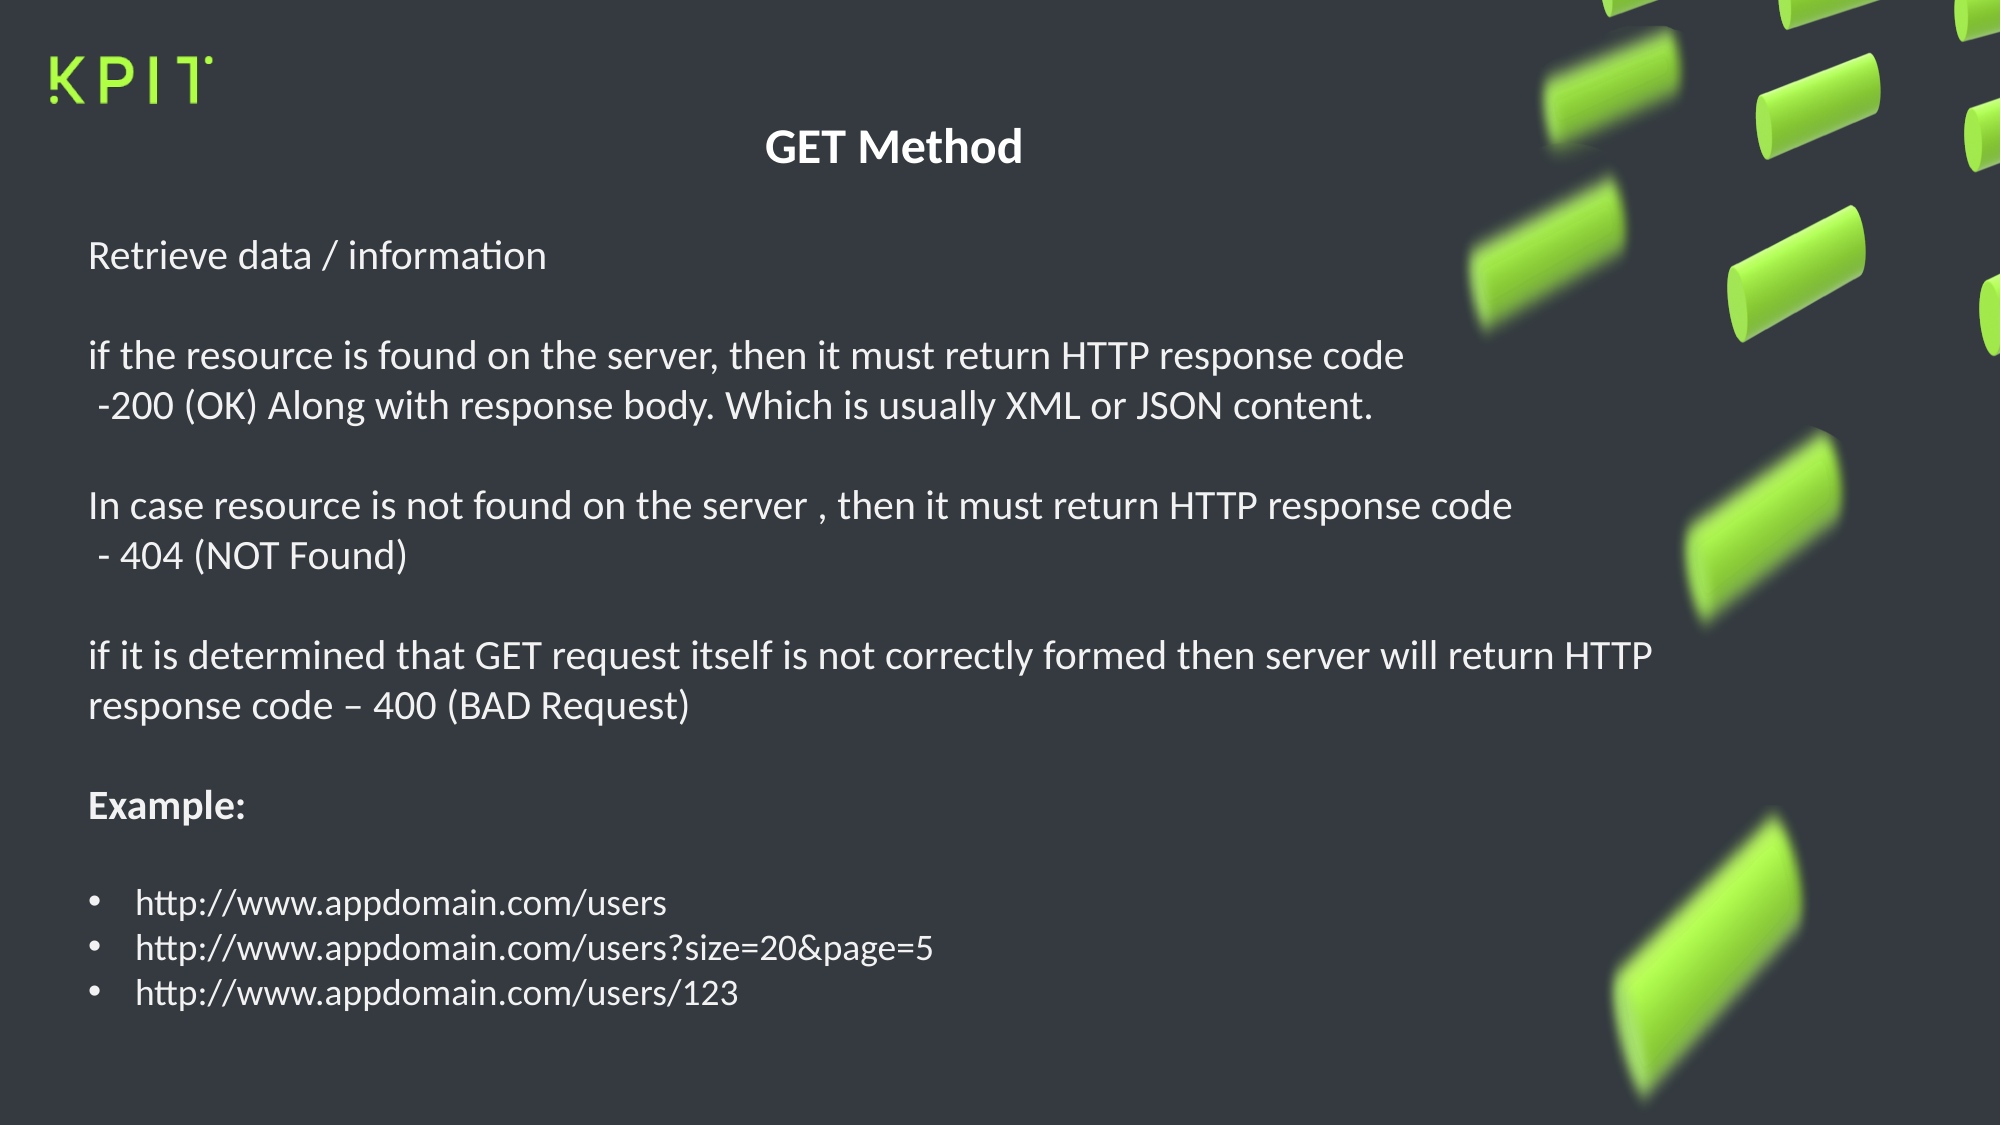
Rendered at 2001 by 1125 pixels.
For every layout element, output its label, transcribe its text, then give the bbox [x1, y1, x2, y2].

text_box Retrieve data / information if the resource is found on the server, then it must return HTTP response code -200 (OK) Along with response body. Which is usually XML or JSON content. In case resource is not found on the server , then it must return HTTP response code - 404 (NOT Found) if it is determined that GET request itself is not correctly formed then server will return HTTP response code – 400 (BAD Request) Example: http://www.appdomain.com/users http://www.appdomain.com/users?size=20&page=5 http://www.appdomain.com/users/123 [73, 220, 1416, 1066]
text_box GET Method [750, 106, 1039, 181]
picture [1416, 0, 2000, 1125]
picture [49, 56, 214, 104]
